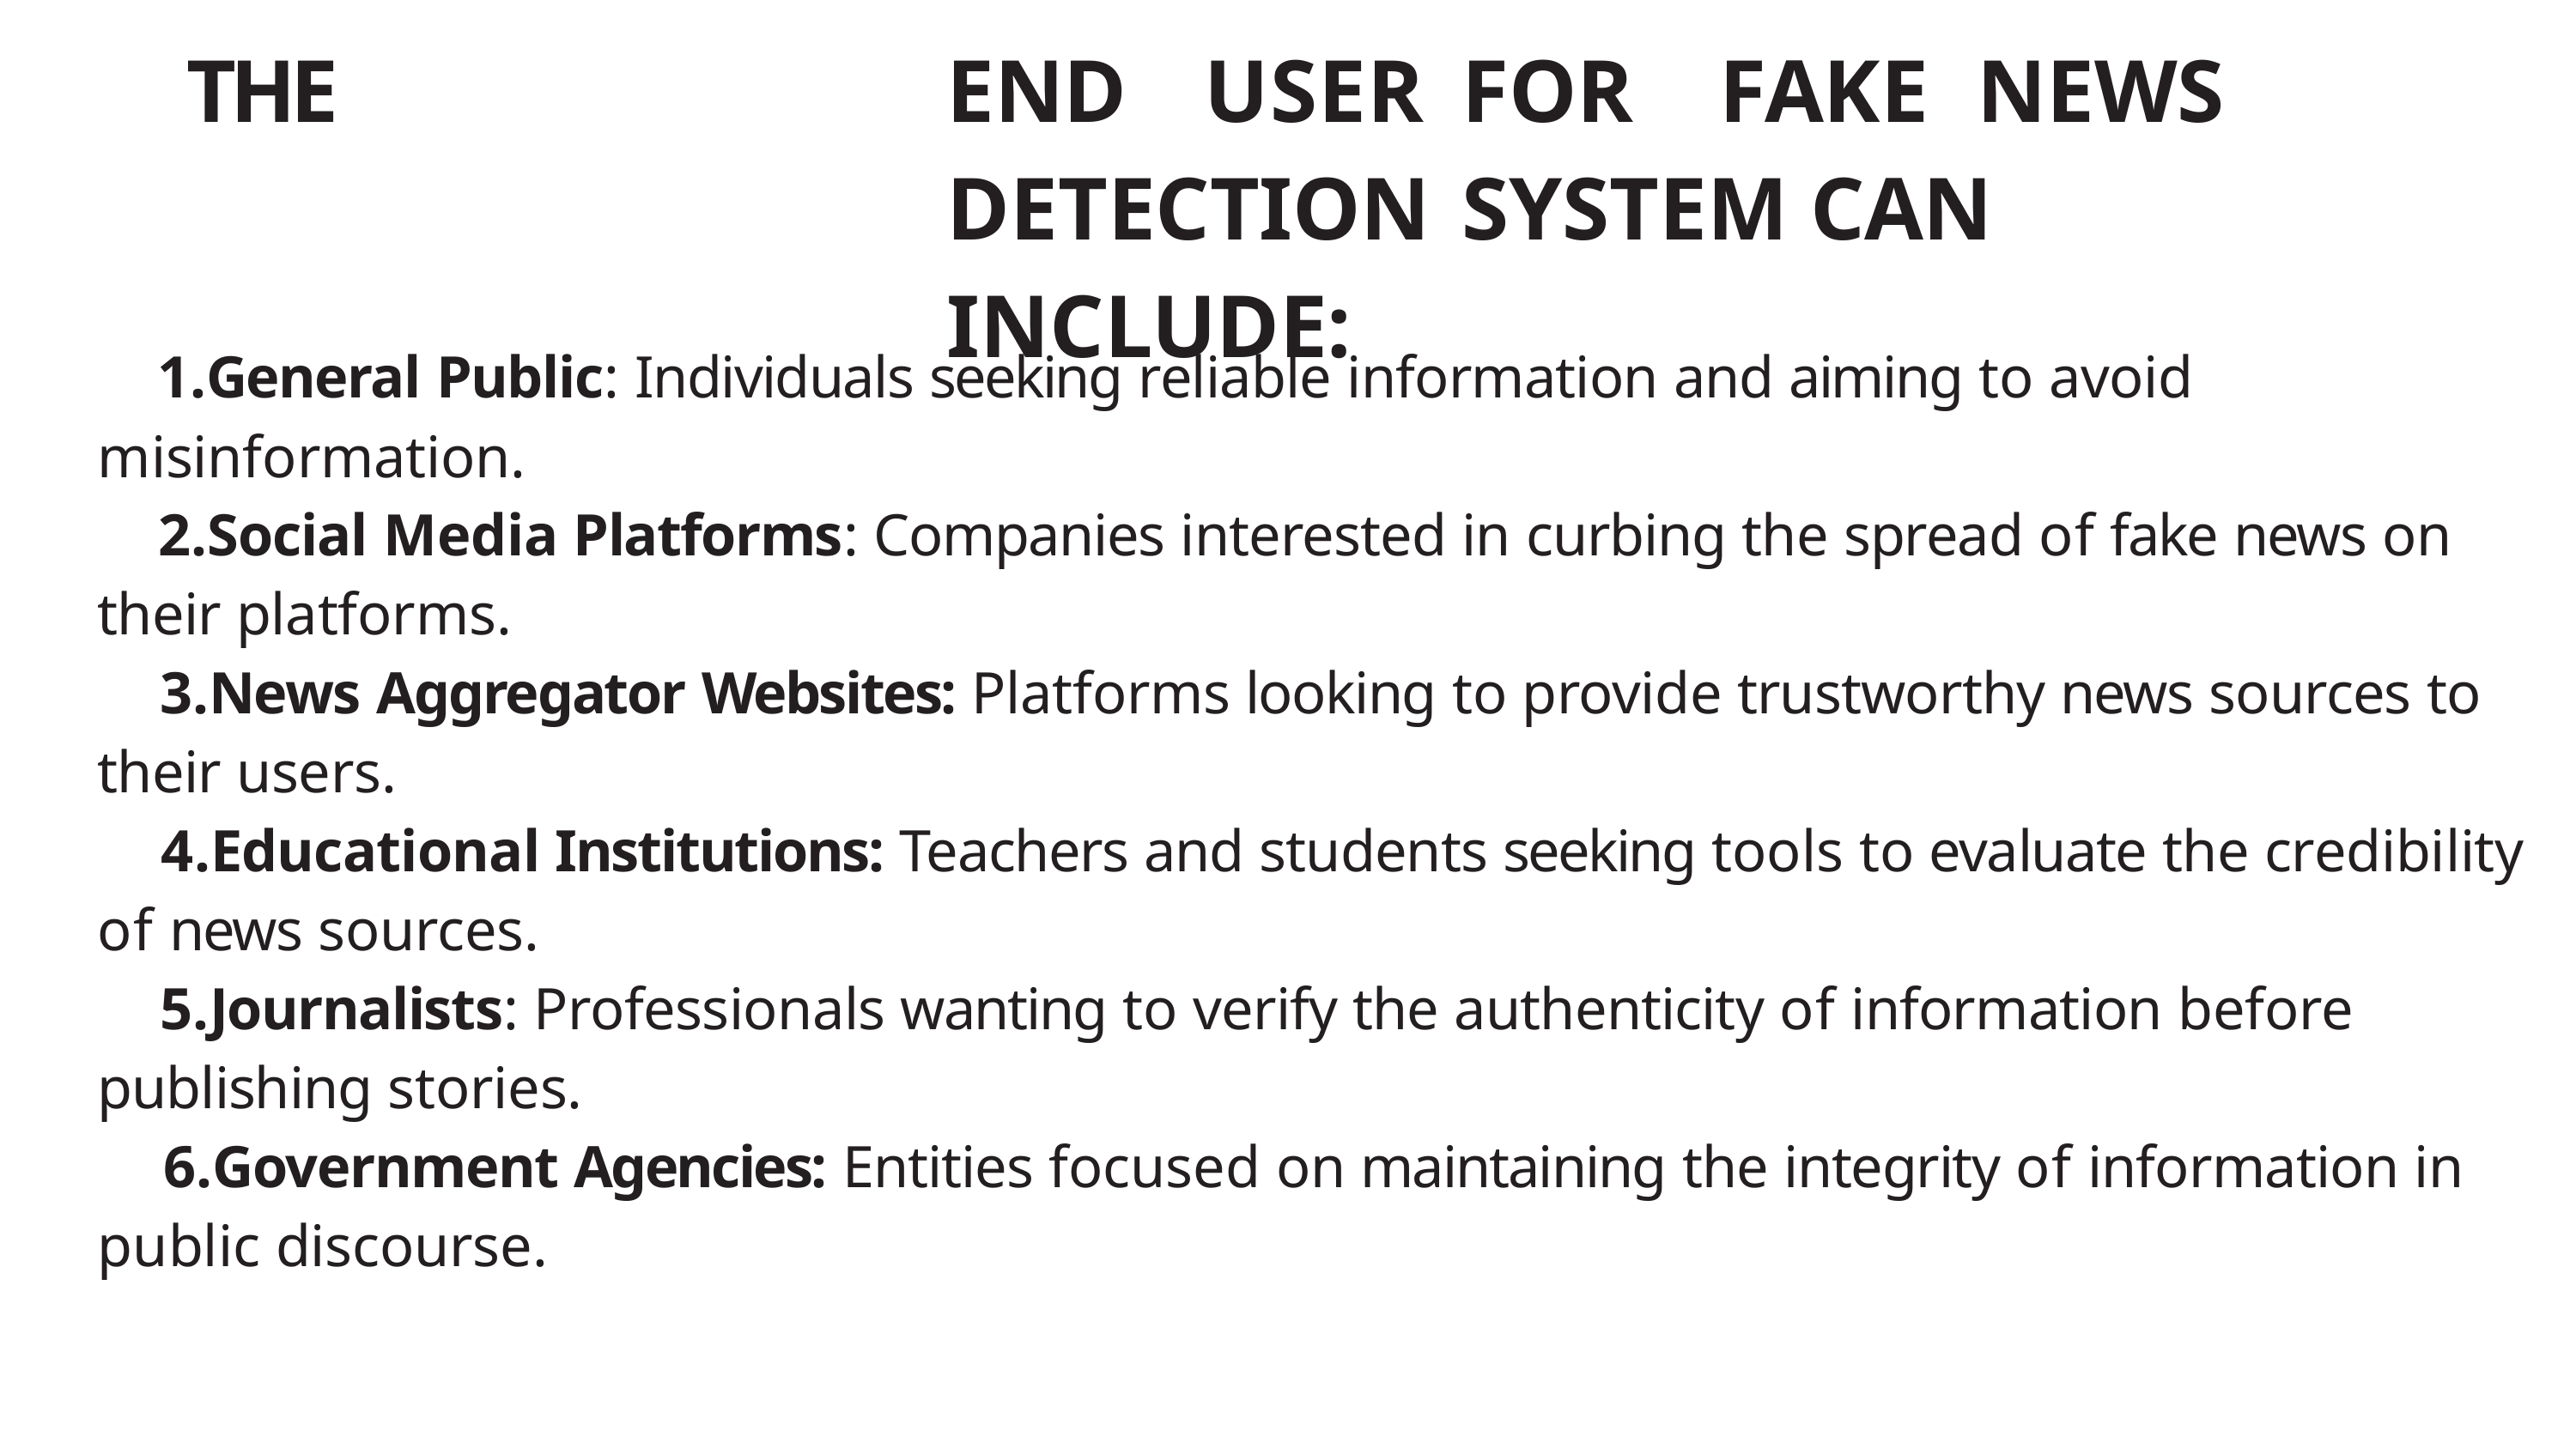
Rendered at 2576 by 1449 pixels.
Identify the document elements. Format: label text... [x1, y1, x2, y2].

text_box General Public: Individuals seeking reliable information and aiming to avoid misinformation. Social Media Platforms: Companies interested in curbing the spread of fake news on their platforms. News Aggregator Websites: Platforms looking to provide trustworthy news sources to their users. Educational Institutions: Teachers and students seeking tools to evaluate the credibility of news sources. Journalists: Professionals wanting to verify the authenticity of information before publishing stories. Government Agencies: Entities focused on maintaining the integrity of information in public discourse. [95, 260, 2576, 1278]
title THE END USER FOR FAKE NEWS DETECTION SYSTEM CAN INCLUDE: [185, 21, 2292, 260]
